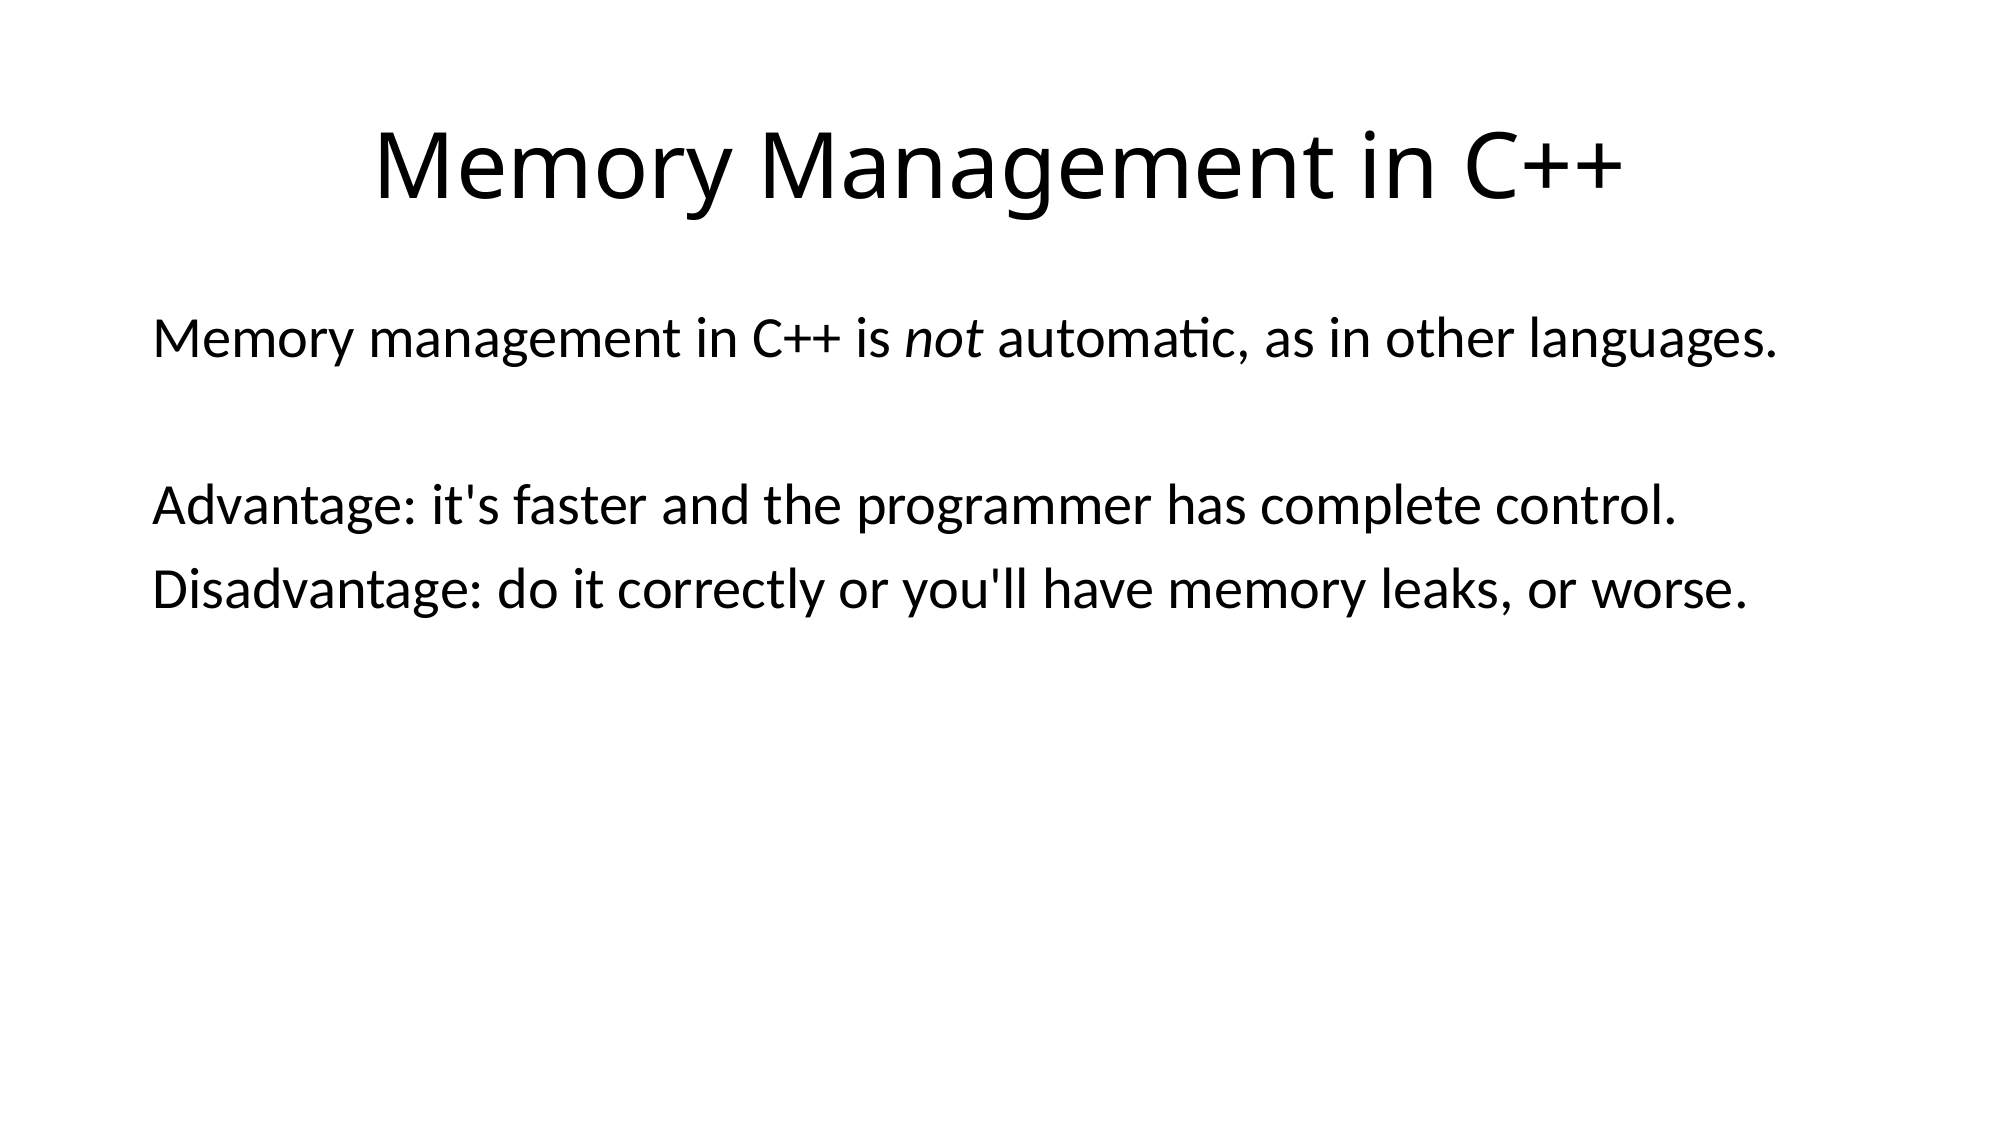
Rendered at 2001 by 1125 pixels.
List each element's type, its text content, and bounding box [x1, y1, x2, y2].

title Memory Management in C++ [137, 59, 1863, 278]
list Memory management in C++ is not automatic, as in other languages. Advantage: it's faster and the programmer has complete control. Disadvantage: do it correctly or you'll have memory leaks, or worse. [137, 299, 1863, 1014]
